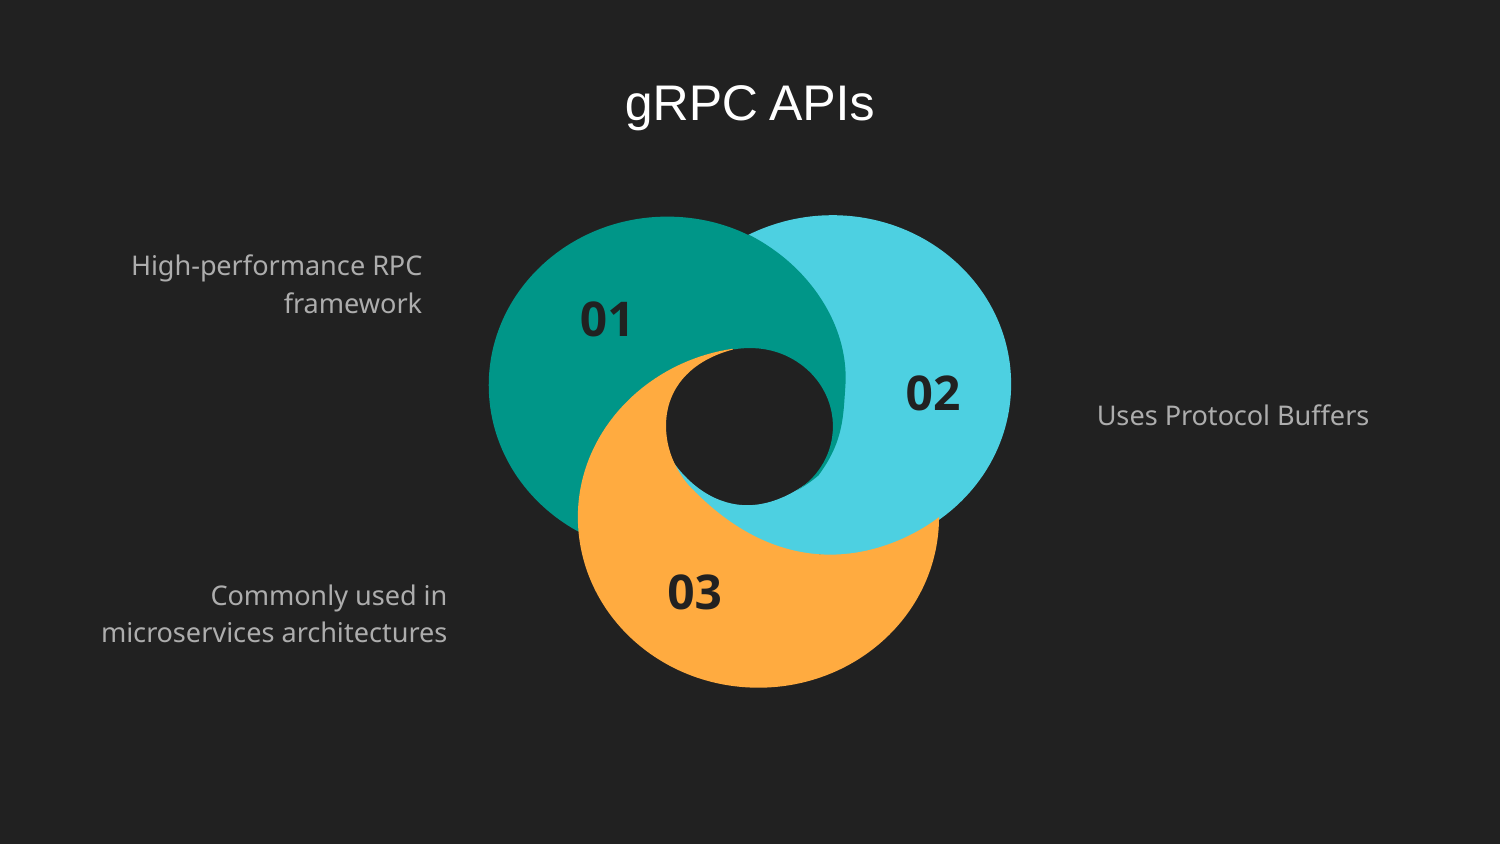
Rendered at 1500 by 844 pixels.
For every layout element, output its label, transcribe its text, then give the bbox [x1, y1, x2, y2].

subtitle High-performance RPC framework [76, 228, 438, 364]
subtitle Commonly used in microservices architectures [74, 558, 463, 704]
title gRPC APIs [283, 65, 1217, 136]
subtitle Uses Protocol Buffers [1081, 378, 1426, 602]
